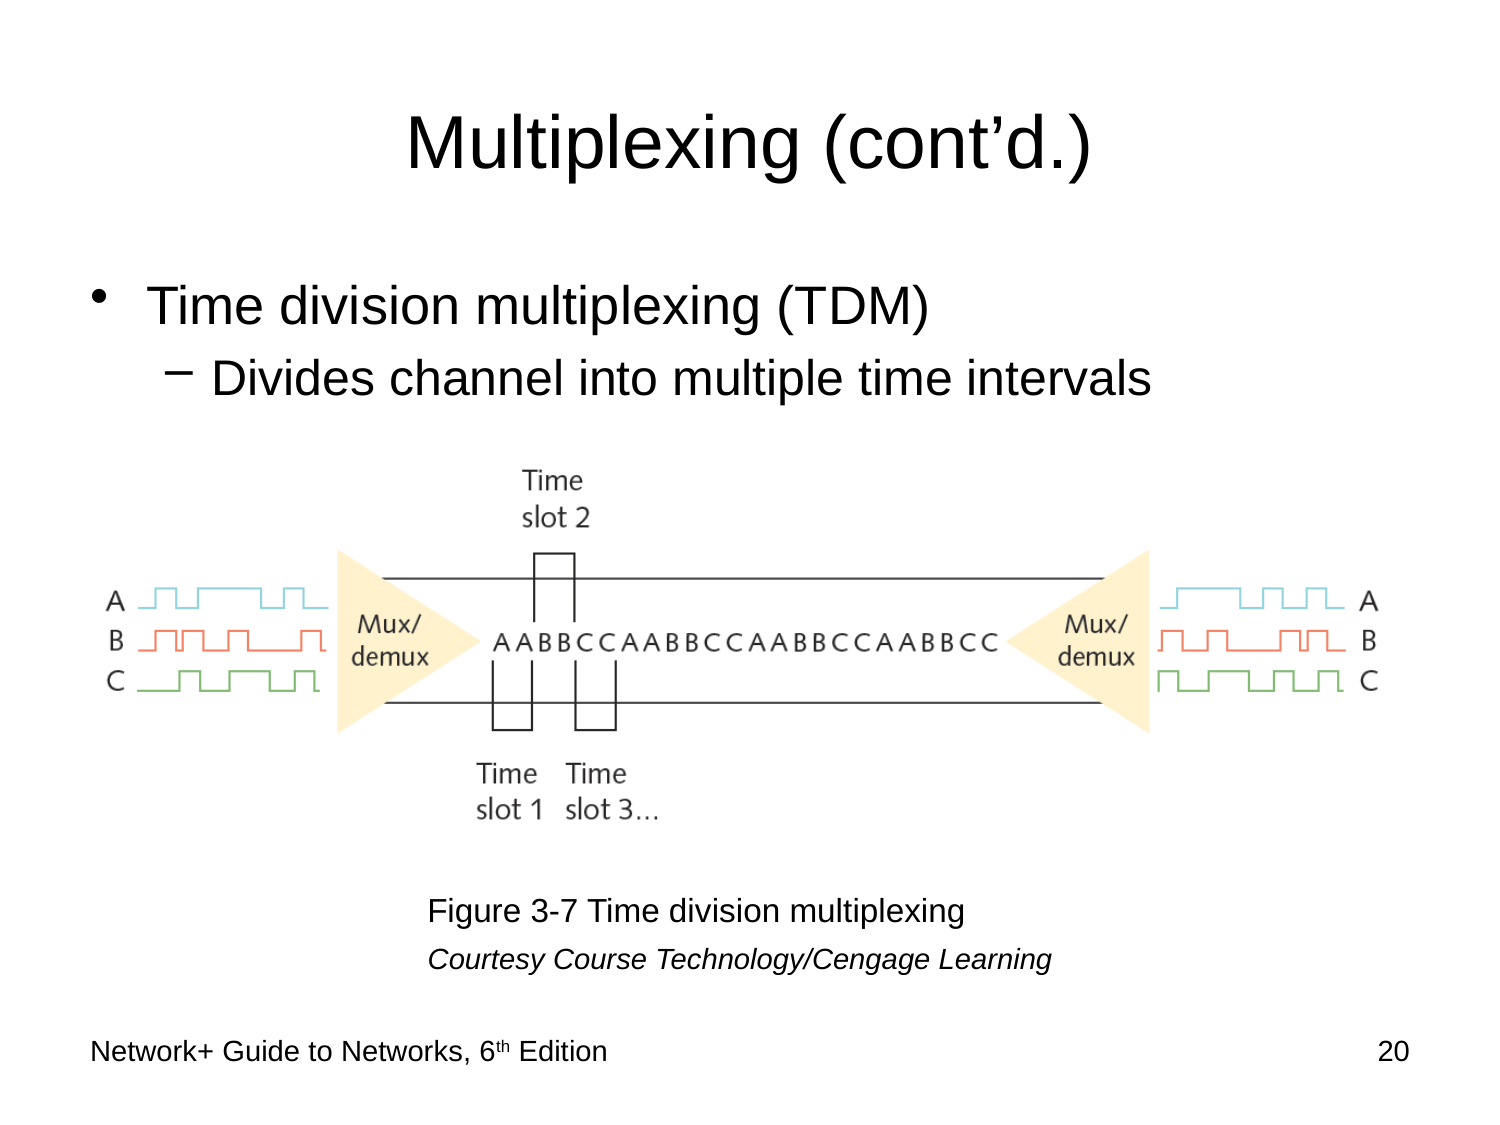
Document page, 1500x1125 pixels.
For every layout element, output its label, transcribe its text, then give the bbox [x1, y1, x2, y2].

text_box Figure 3-7 Time division multiplexing [412, 881, 1034, 937]
text_box Courtesy Course Technology/Cengage Learning [412, 933, 1069, 983]
slide_number 20 [1074, 1024, 1426, 1103]
title Multiplexing (cont’d.) [75, 45, 1425, 233]
footer Network+ Guide to Networks, 6th Edition [74, 1024, 988, 1103]
list Time division multiplexing (TDM) Divides channel into multiple time intervals [75, 262, 1425, 438]
picture [99, 449, 1385, 839]
